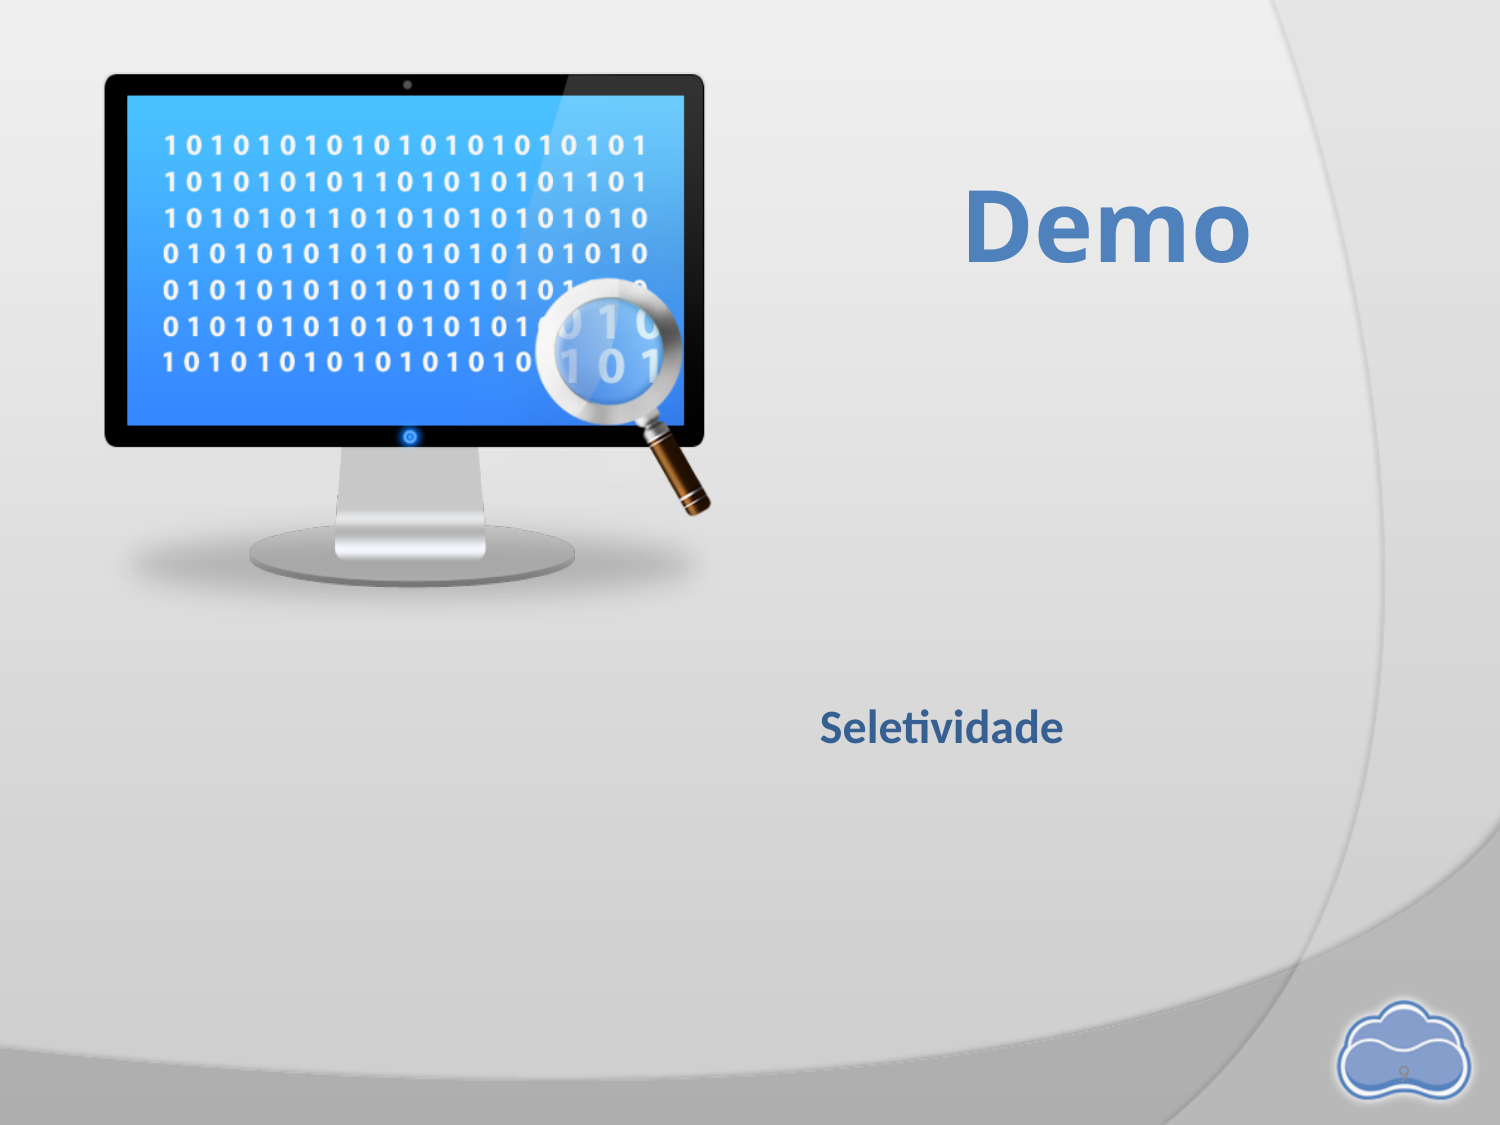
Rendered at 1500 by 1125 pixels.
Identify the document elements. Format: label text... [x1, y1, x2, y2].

slide_number 9 [1074, 1042, 1425, 1103]
picture [0, 0, 1500, 1125]
title Seletividade [492, 667, 1393, 761]
